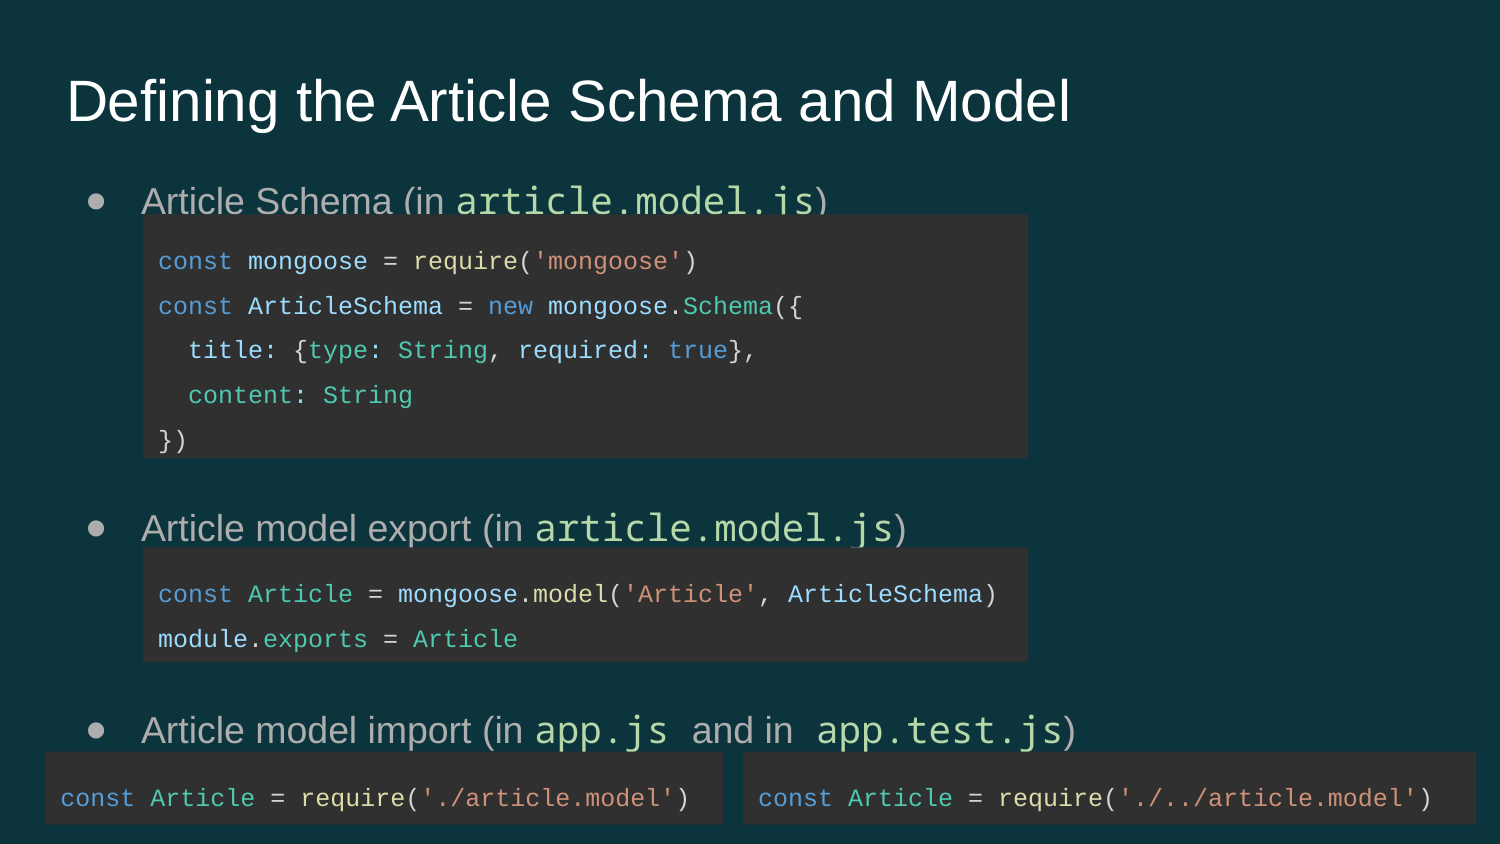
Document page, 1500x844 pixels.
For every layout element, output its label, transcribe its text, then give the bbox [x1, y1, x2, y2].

text_box const mongoose = require('mongoose') const ArticleSchema = new mongoose.Schema({ title: {type: String, required: true}, content: String }) [143, 214, 1029, 459]
text_box const Article = require('./../article.model') [743, 751, 1477, 825]
text_box const Article = mongoose.model('Article', ArticleSchema) module.exports = Article [143, 547, 1029, 663]
text_box const Article = require('./article.model') [45, 751, 724, 825]
title Defining the Article Schema and Model [51, 48, 1449, 142]
list Article Schema (in article.model.js) Article model export (in article.model.js) Article model import (in app.js and in app.test.js) [51, 139, 1306, 700]
